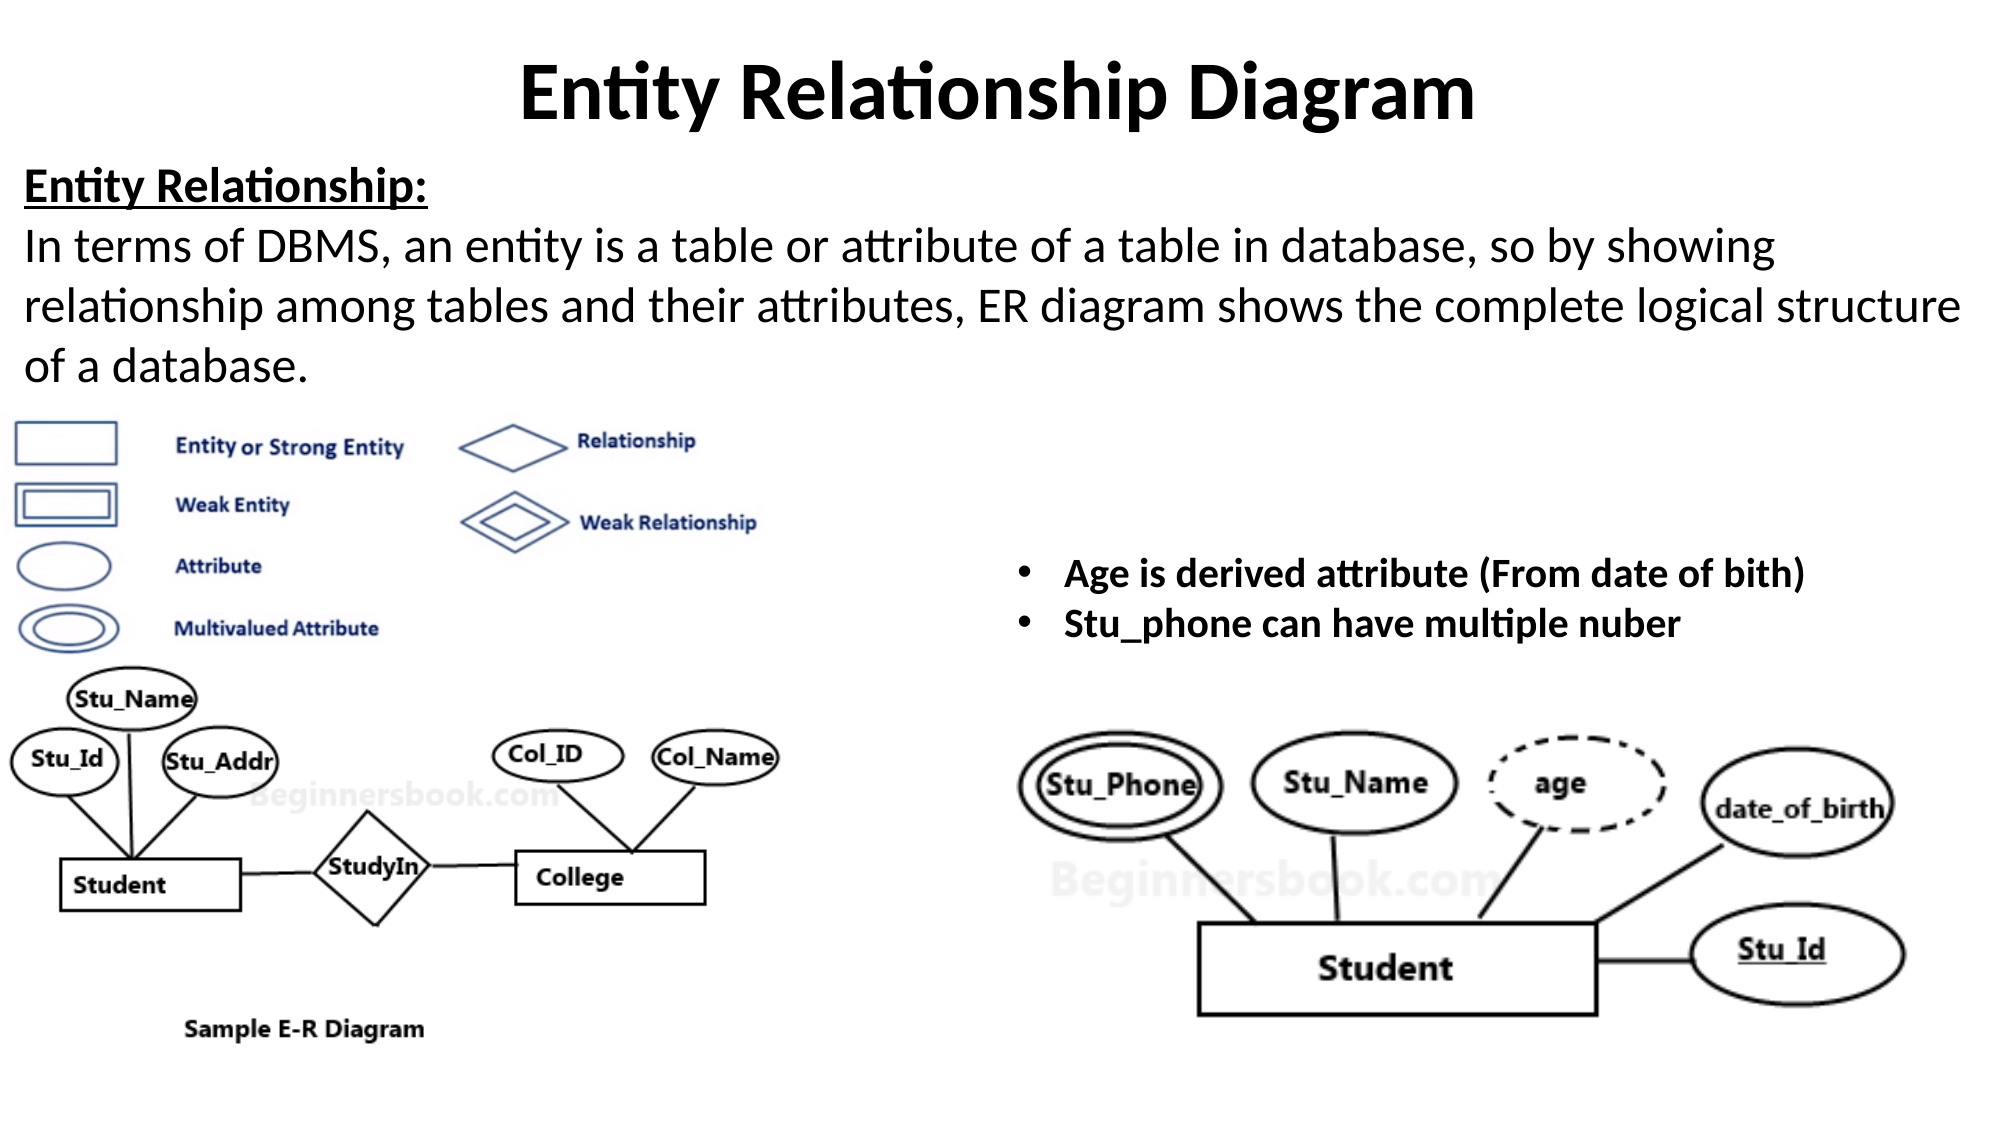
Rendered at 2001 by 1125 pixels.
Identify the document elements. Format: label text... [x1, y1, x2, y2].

text_box Entity Relationship: In terms of DBMS, an entity is a table or attribute of a table in database, so by showing relationship among tables and their attributes, ER diagram shows the complete logical structure of a database. [9, 144, 1989, 400]
picture [0, 402, 827, 1125]
text_box Age is derived attribute (From date of bith) Stu_phone can have multiple nuber [1002, 538, 1822, 654]
picture [999, 668, 1912, 1125]
text_box Entity Relationship Diagram [504, 28, 1494, 144]
